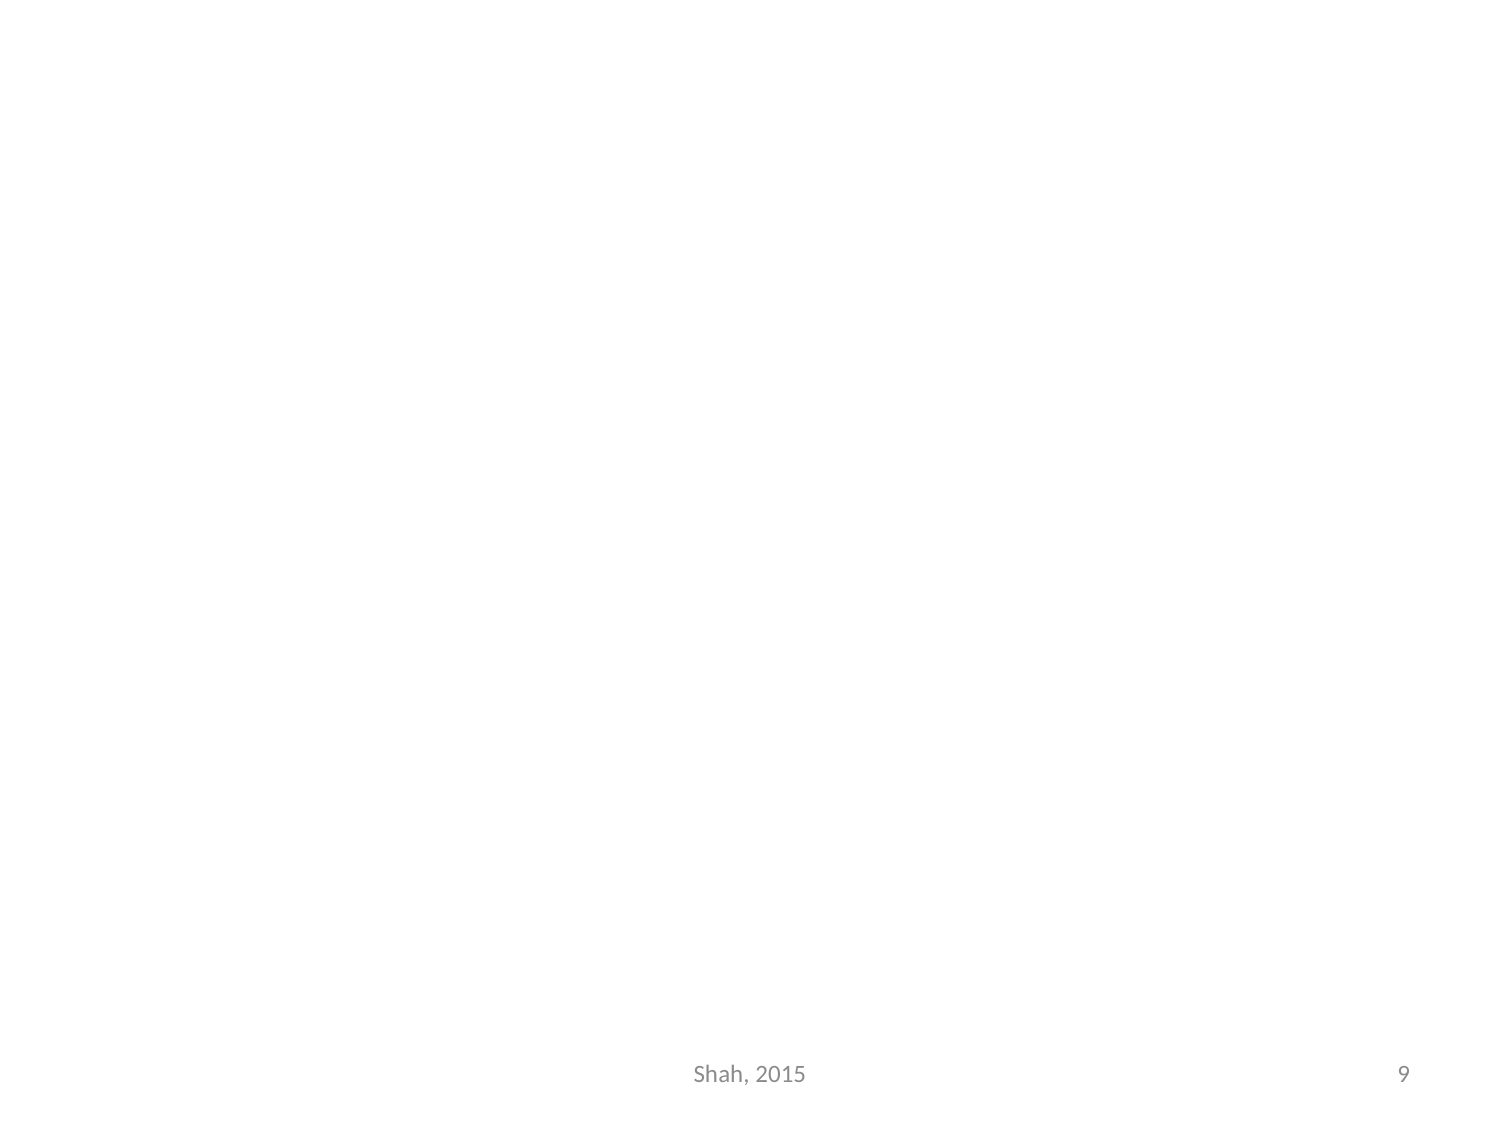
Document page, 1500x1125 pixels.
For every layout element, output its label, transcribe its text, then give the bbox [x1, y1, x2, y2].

footer Shah, 2015 [512, 1042, 988, 1103]
slide_number 9 [1074, 1042, 1425, 1103]
